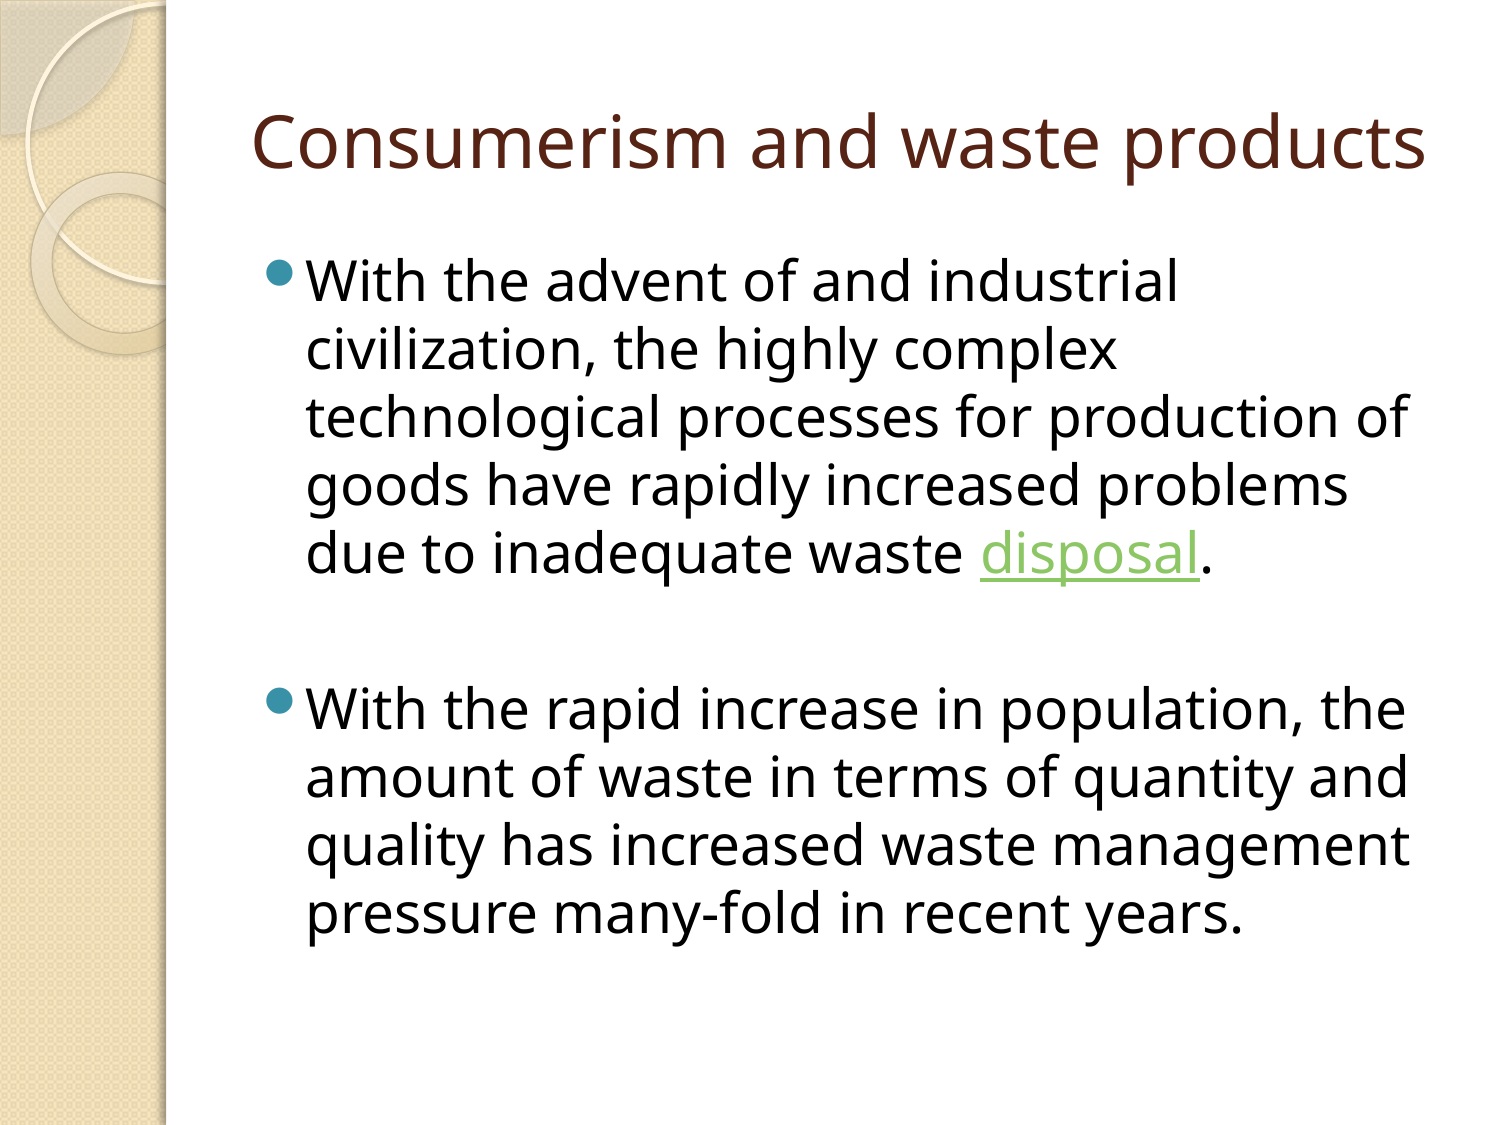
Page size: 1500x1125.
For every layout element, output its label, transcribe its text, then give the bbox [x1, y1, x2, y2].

list With the advent of and industrial civilization, the highly complex technological processes for production of goods have rapidly increased problems due to inadequate waste disposal. With the rapid increase in population, the amount of waste in terms of quantity and quality has increased waste management pressure many-fold in recent years. [235, 237, 1466, 1025]
title Consumerism and waste products [235, 45, 1466, 233]
